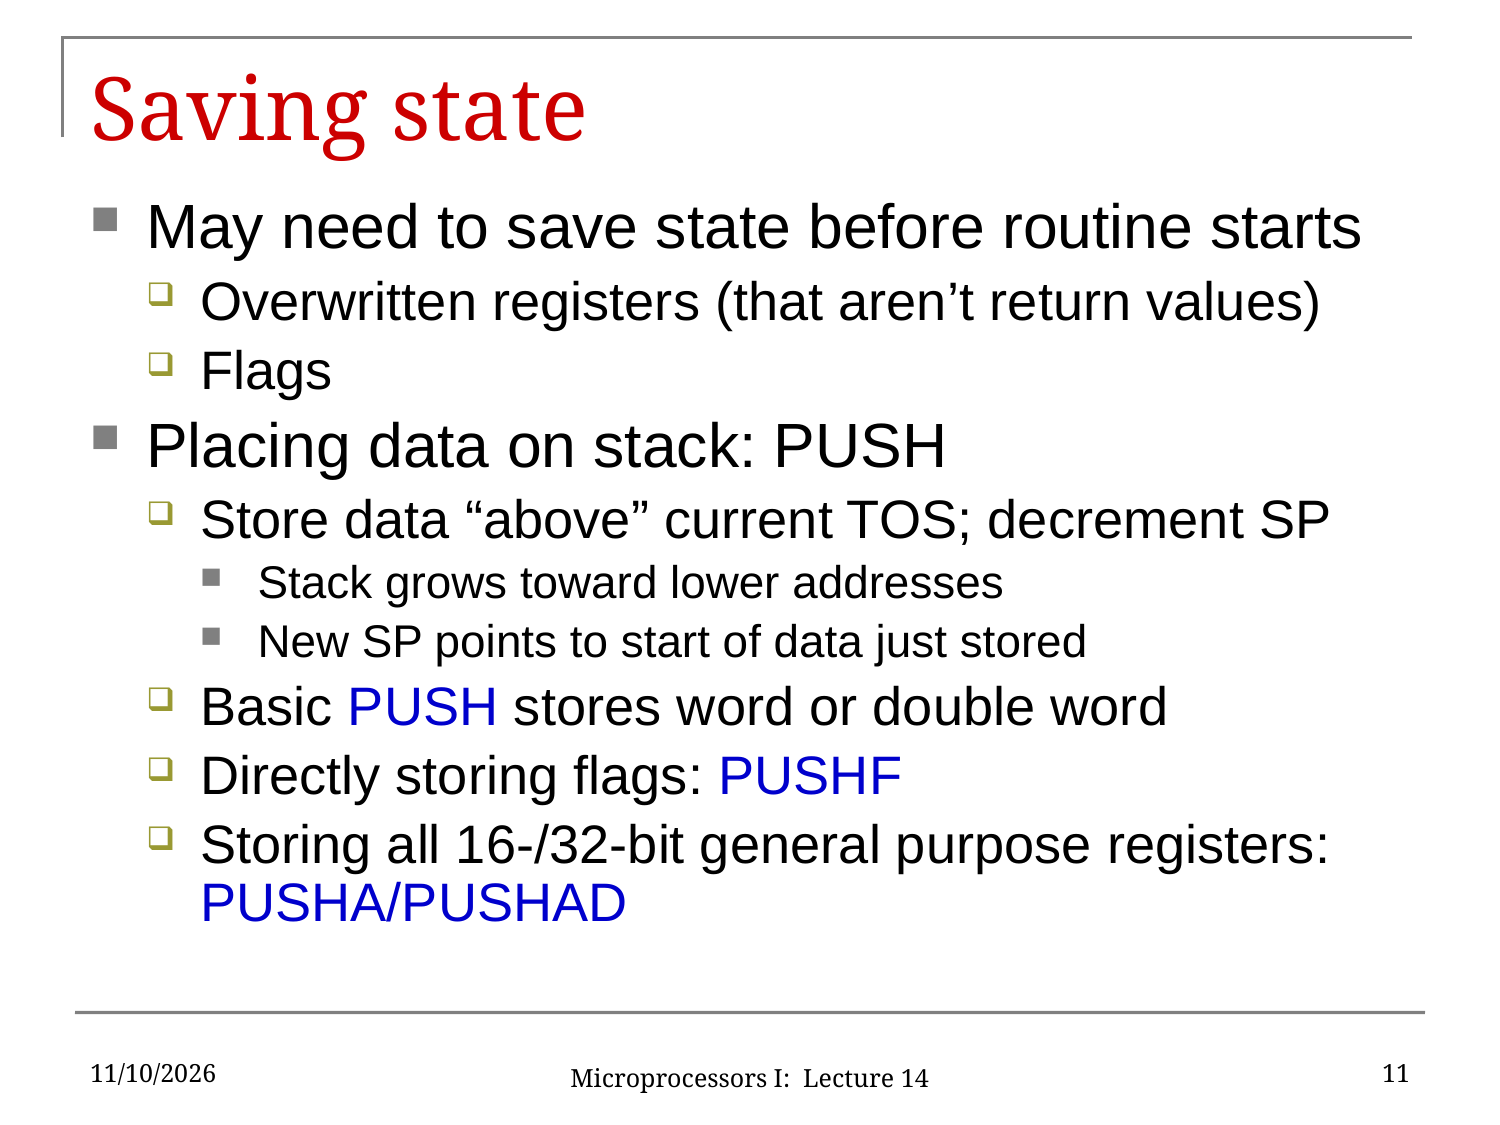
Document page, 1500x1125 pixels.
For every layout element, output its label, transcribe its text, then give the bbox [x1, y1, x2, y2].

list May need to save state before routine starts Overwritten registers (that aren’t return values) Flags Placing data on stack: PUSH Store data “above” current TOS; decrement SP Stack grows toward lower addresses New SP points to start of data just stored Basic PUSH stores word or double word Directly storing flags: PUSHF Storing all 16-/32-bit general purpose registers: PUSHA/PUSHAD [75, 187, 1425, 1006]
title Saving state [75, 45, 1425, 163]
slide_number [74, 1023, 426, 1100]
footer Microprocessors I: Lecture 14 [512, 1024, 988, 1101]
slide_number 11 [1074, 1023, 1426, 1100]
